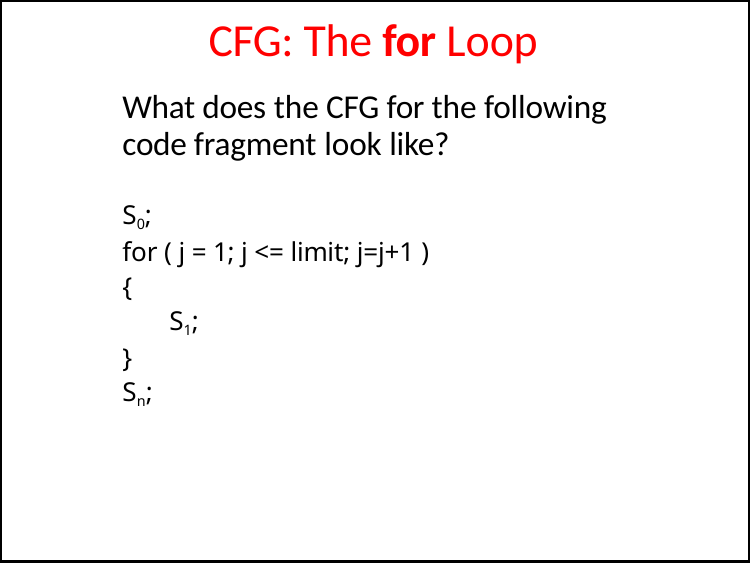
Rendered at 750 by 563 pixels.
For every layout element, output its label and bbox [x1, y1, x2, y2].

text_box [0, 0, 750, 563]
